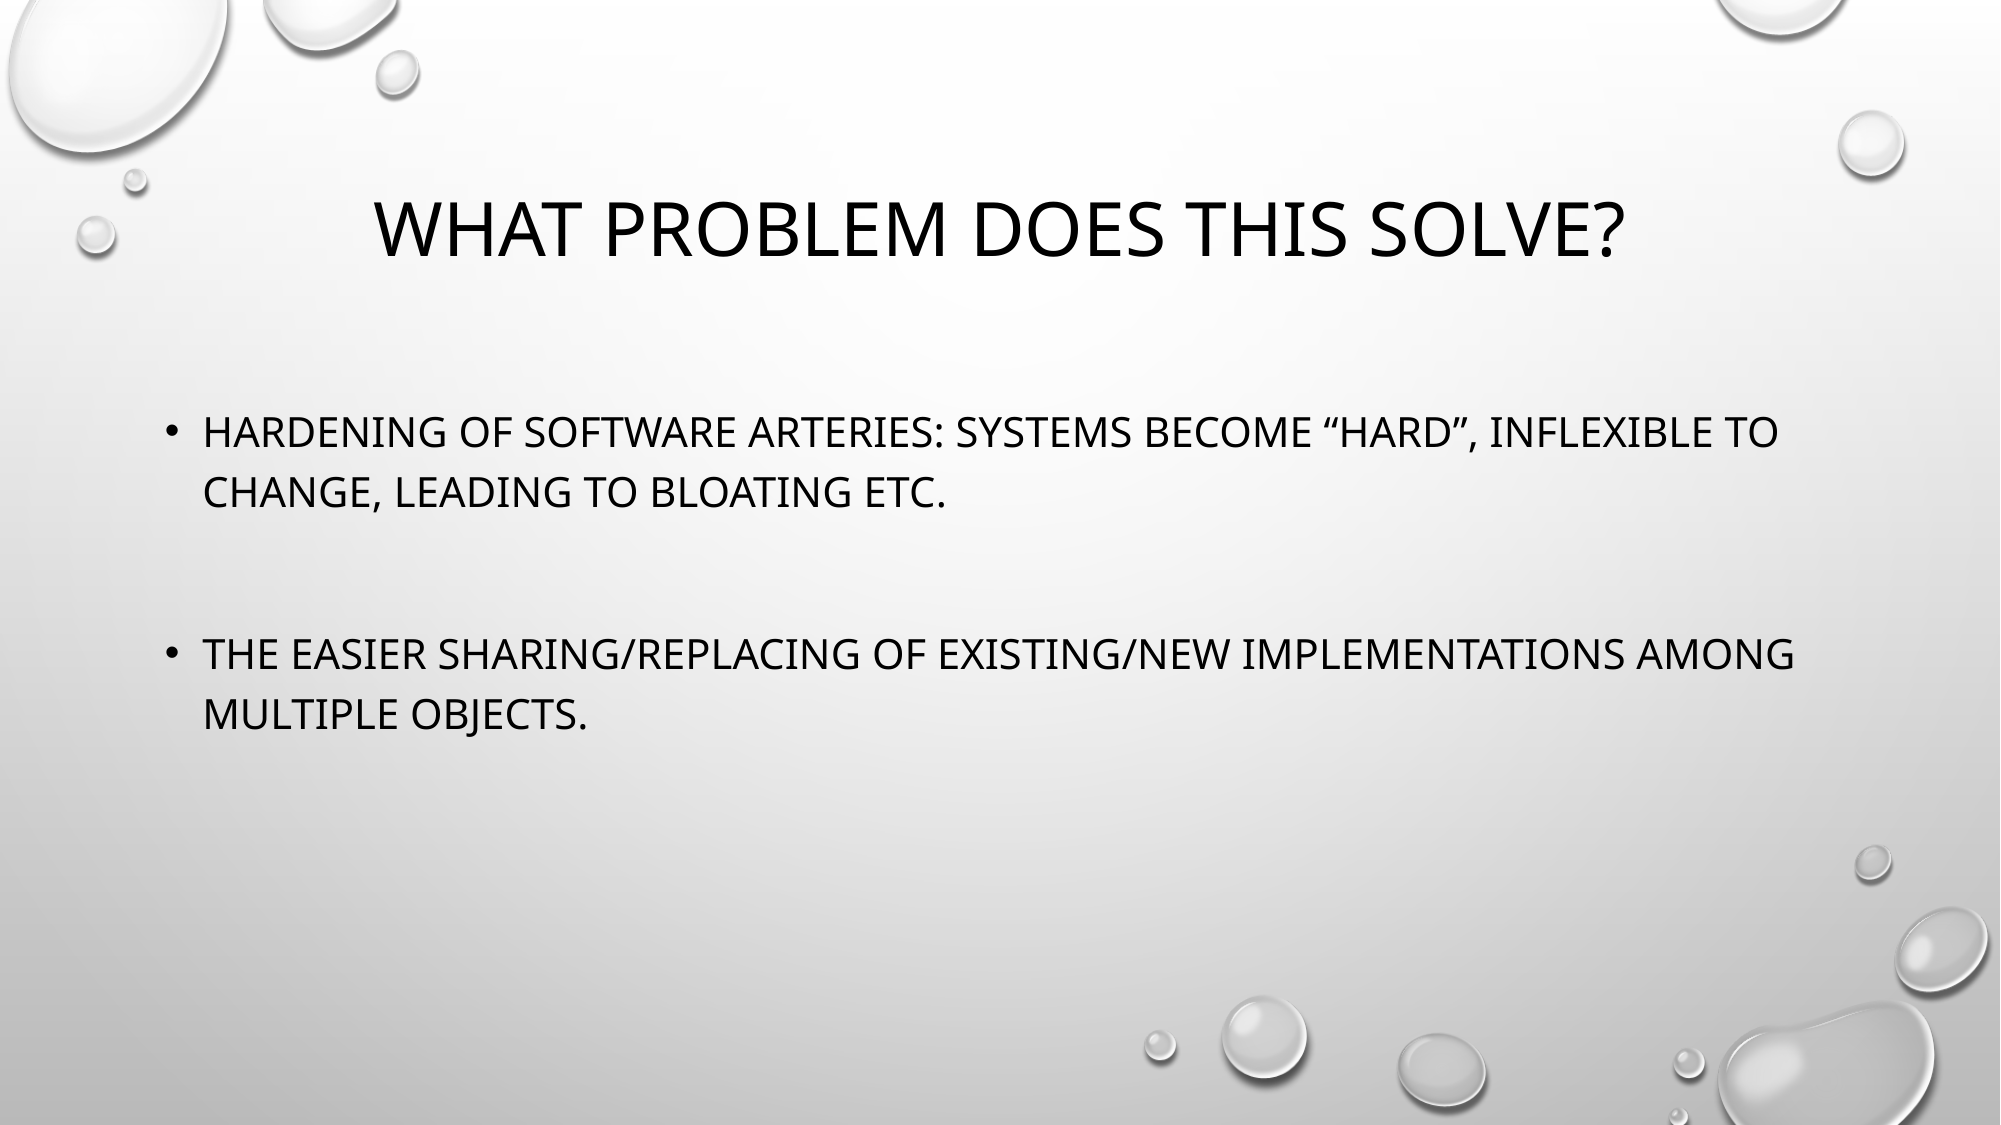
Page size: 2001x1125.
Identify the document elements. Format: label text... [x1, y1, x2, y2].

picture [0, 0, 2000, 1125]
list Hardening of software arteries: systems become “hard”, inflexible to change, leading to bloating etc. The easier sharing/replacing of existing/new implementations among multiple objects. [149, 388, 1850, 950]
title What problem does this solve? [149, 101, 1851, 364]
